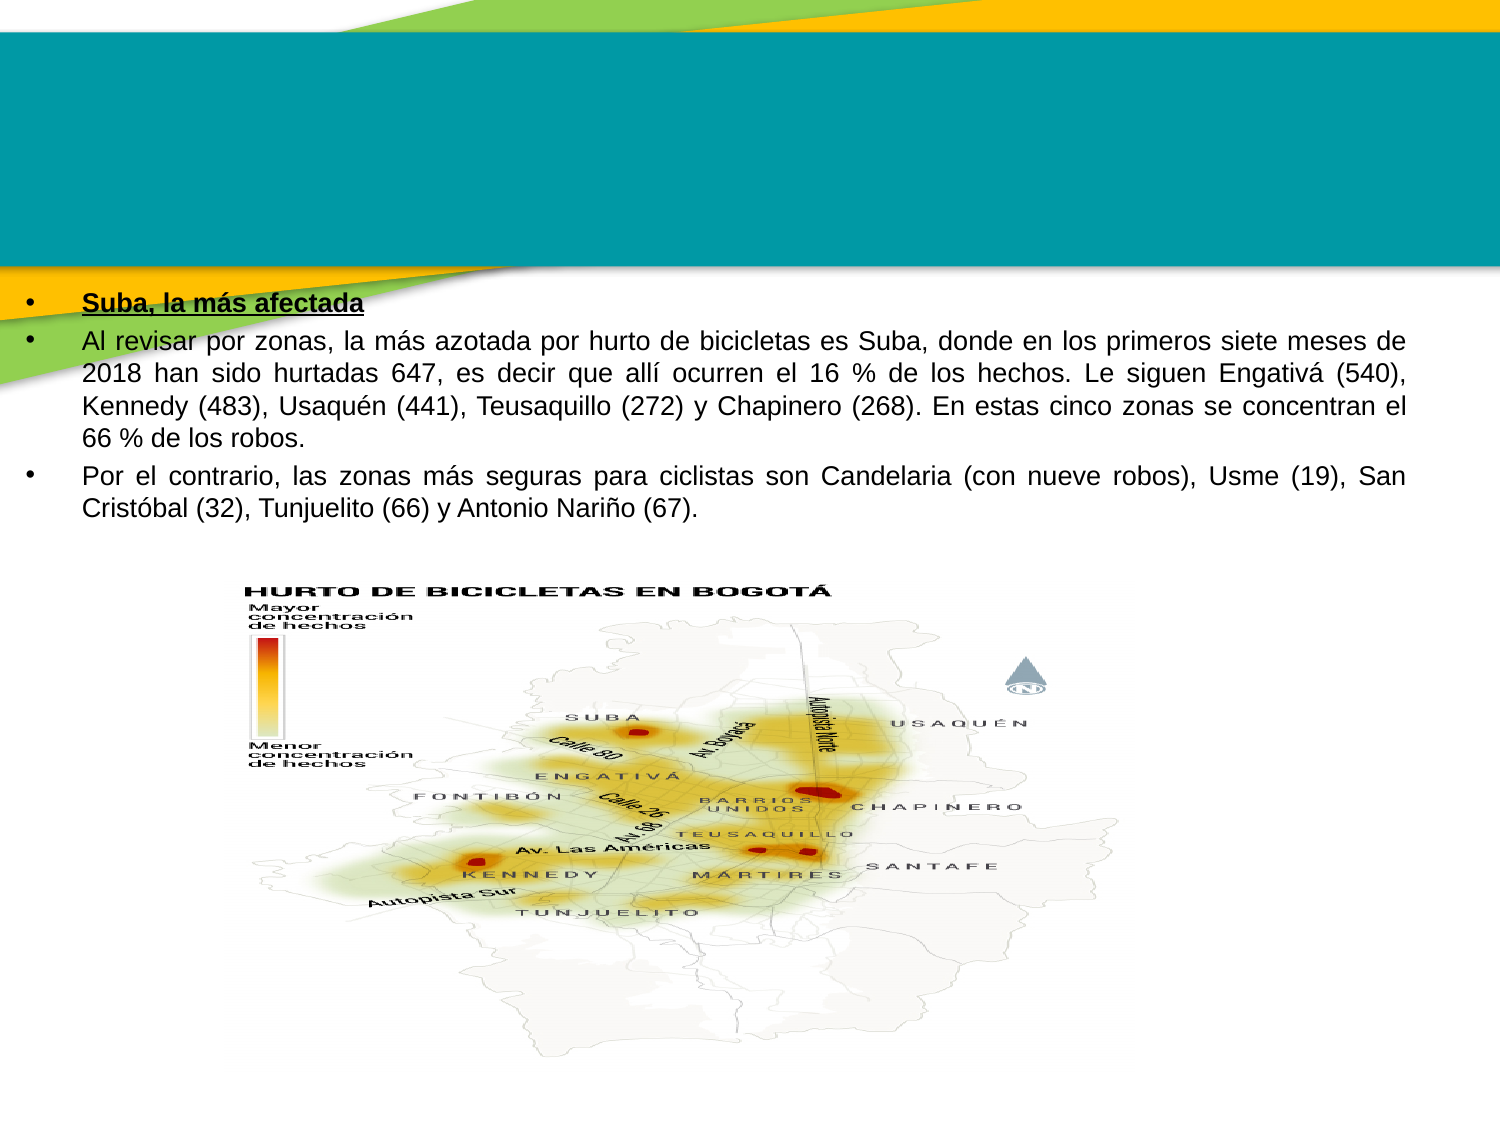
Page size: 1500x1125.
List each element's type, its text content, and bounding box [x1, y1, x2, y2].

text_box Suba, la más afectada Al revisar por zonas, la más azotada por hurto de bicicletas es Suba, donde en los primeros siete meses de 2018 han sido hurtadas 647, es decir que allí ocurren el 16 % de los hechos. Le siguen Engativá (540), Kennedy (483), Usaquén (441), Teusaquillo (272) y Chapinero (268). En estas cinco zonas se concentran el 66 % de los robos. Por el contrario, las zonas más seguras para ciclistas son Candelaria (con nueve robos), Usme (19), San Cristóbal (32), Tunjuelito (66) y Antonio Nariño (67). [10, 278, 1421, 826]
picture [224, 577, 1135, 1073]
